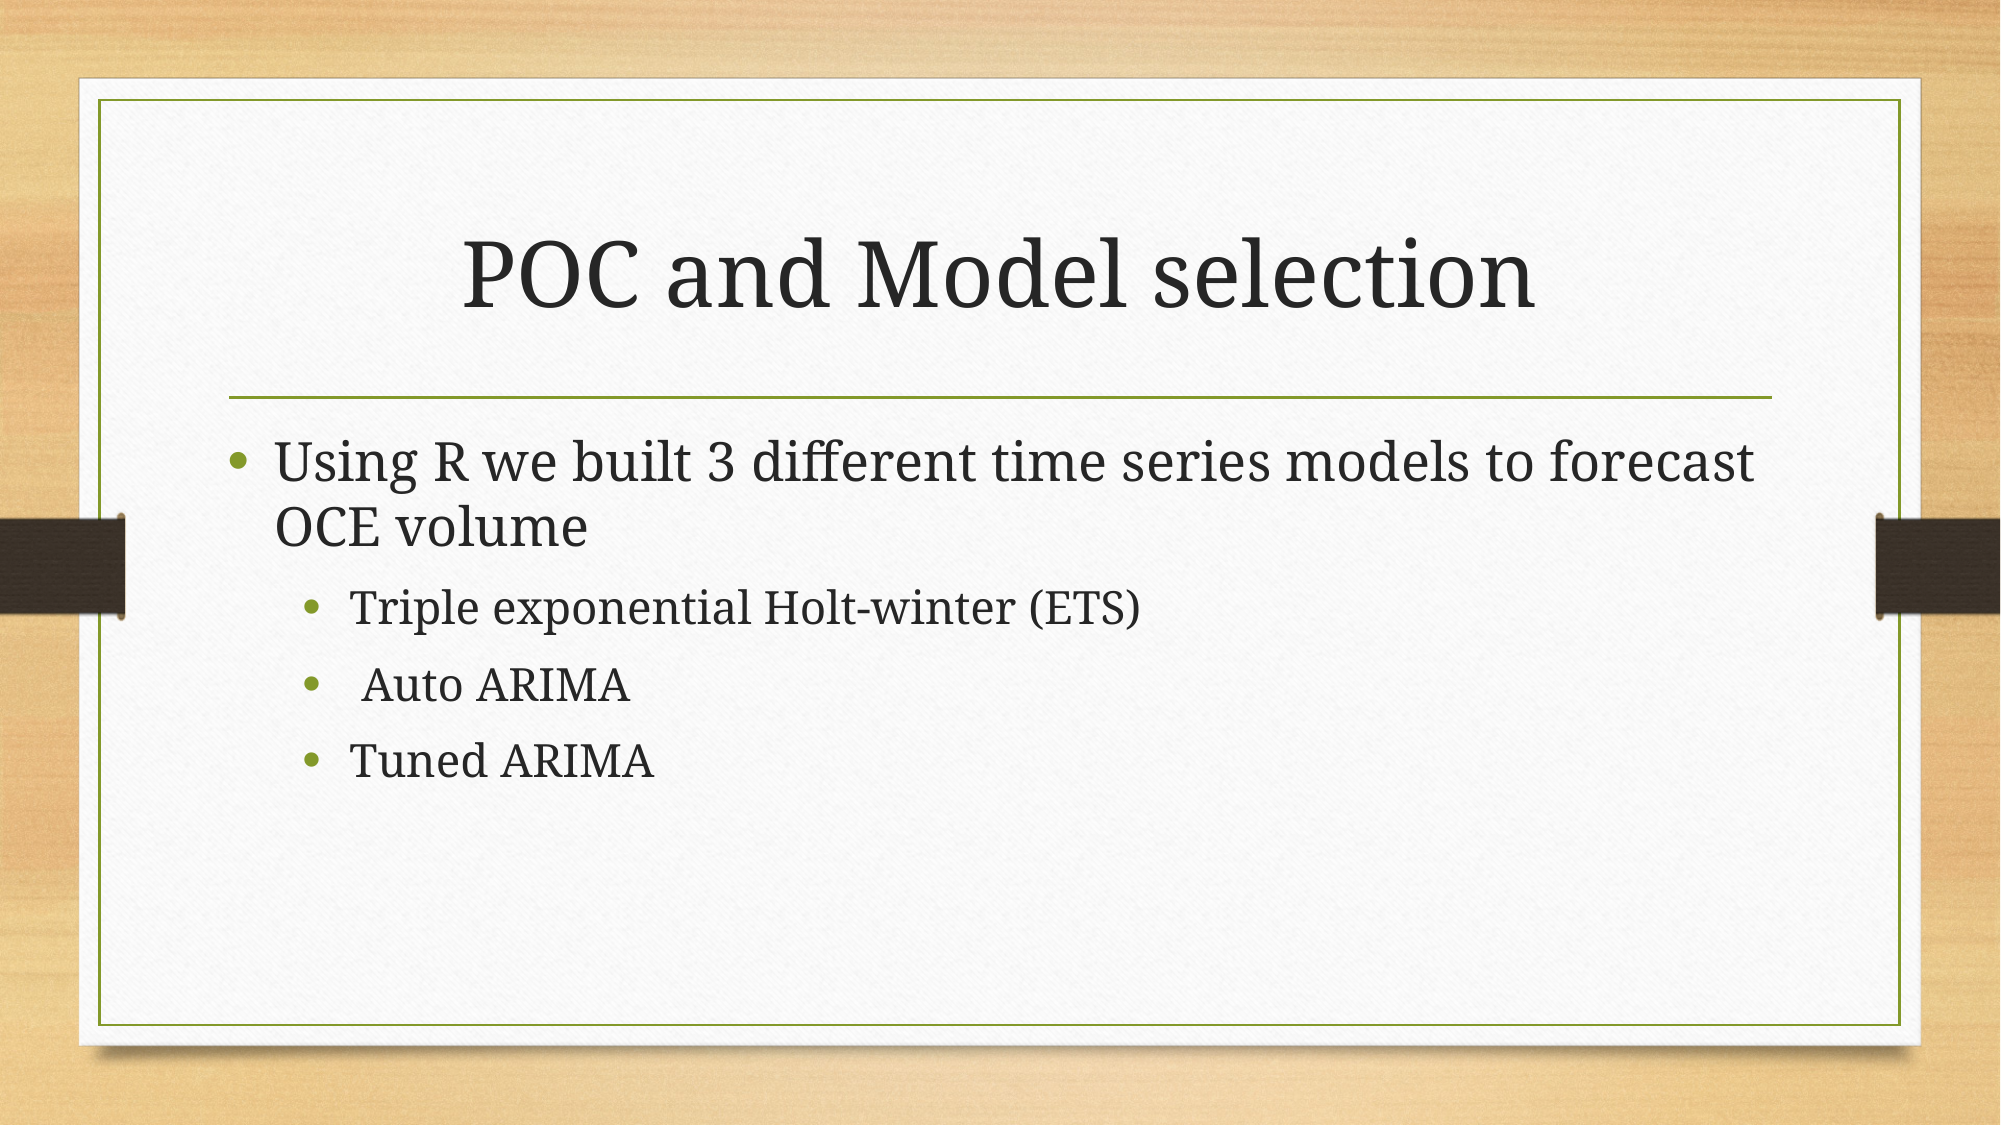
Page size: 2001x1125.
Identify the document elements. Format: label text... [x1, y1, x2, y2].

picture [0, 0, 2001, 1125]
list Using R we built 3 different time series models to forecast OCE volume Triple exponential Holt-winter (ETS) Auto ARIMA Tuned ARIMA [212, 419, 1821, 964]
title POC and Model selection [212, 163, 1788, 378]
